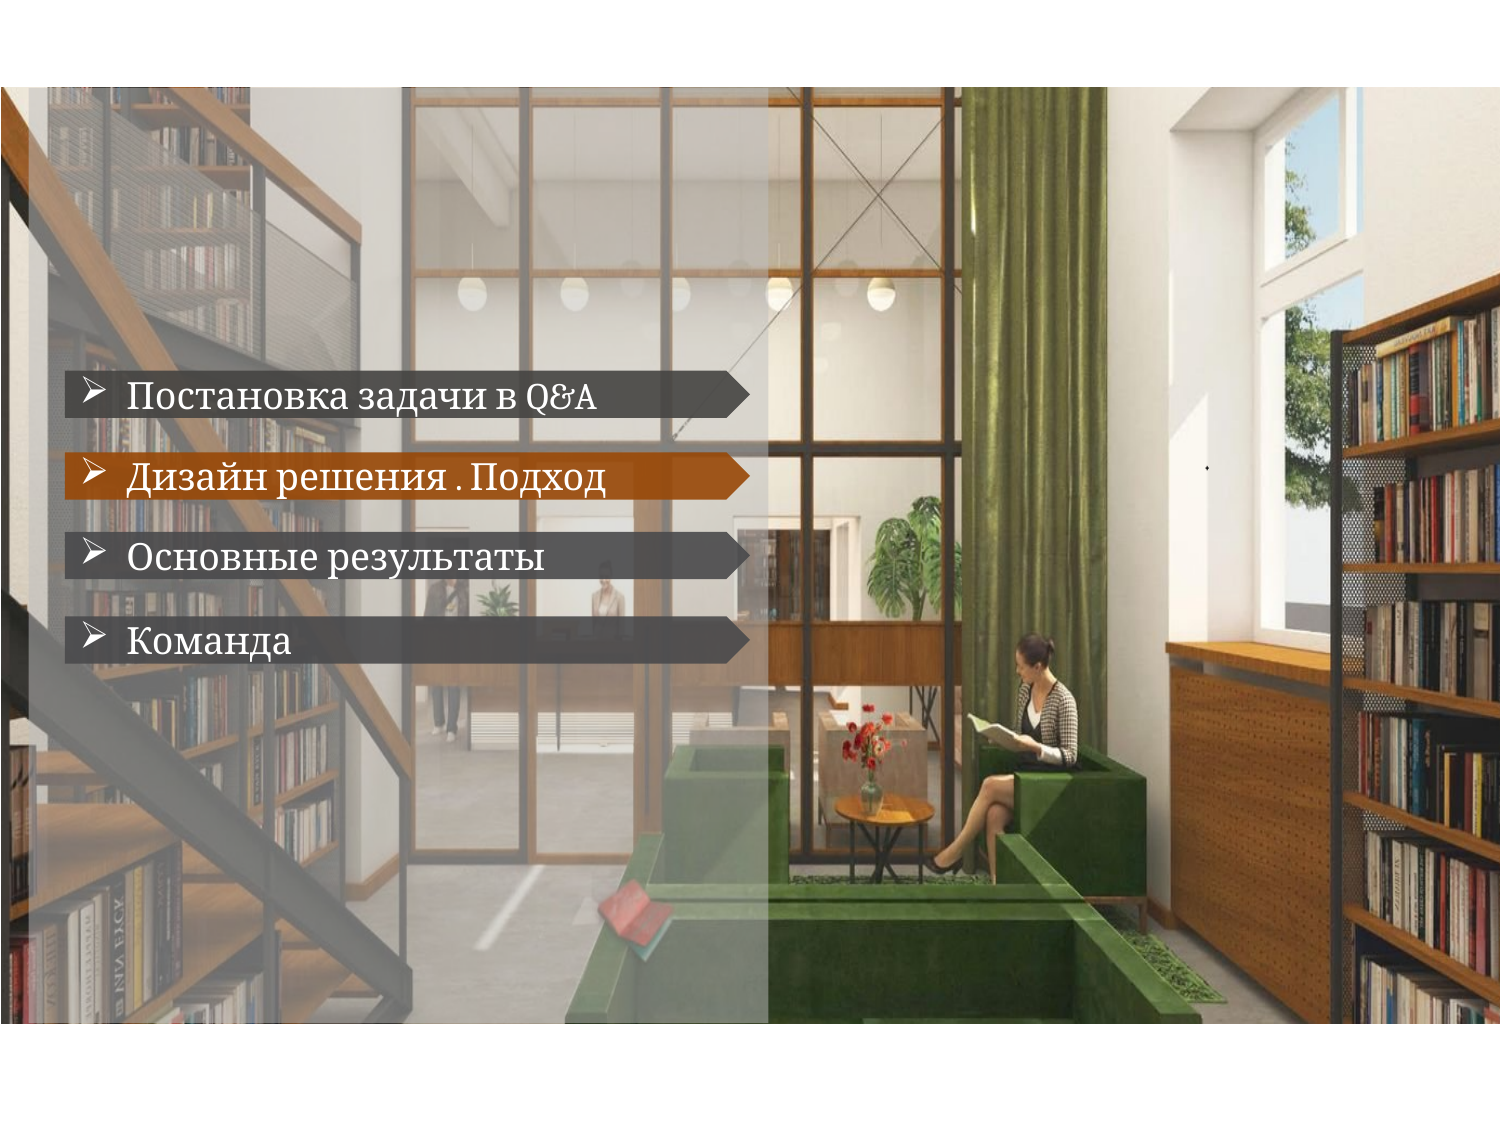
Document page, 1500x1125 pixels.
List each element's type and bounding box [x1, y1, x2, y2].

picture [0, 87, 1500, 1024]
